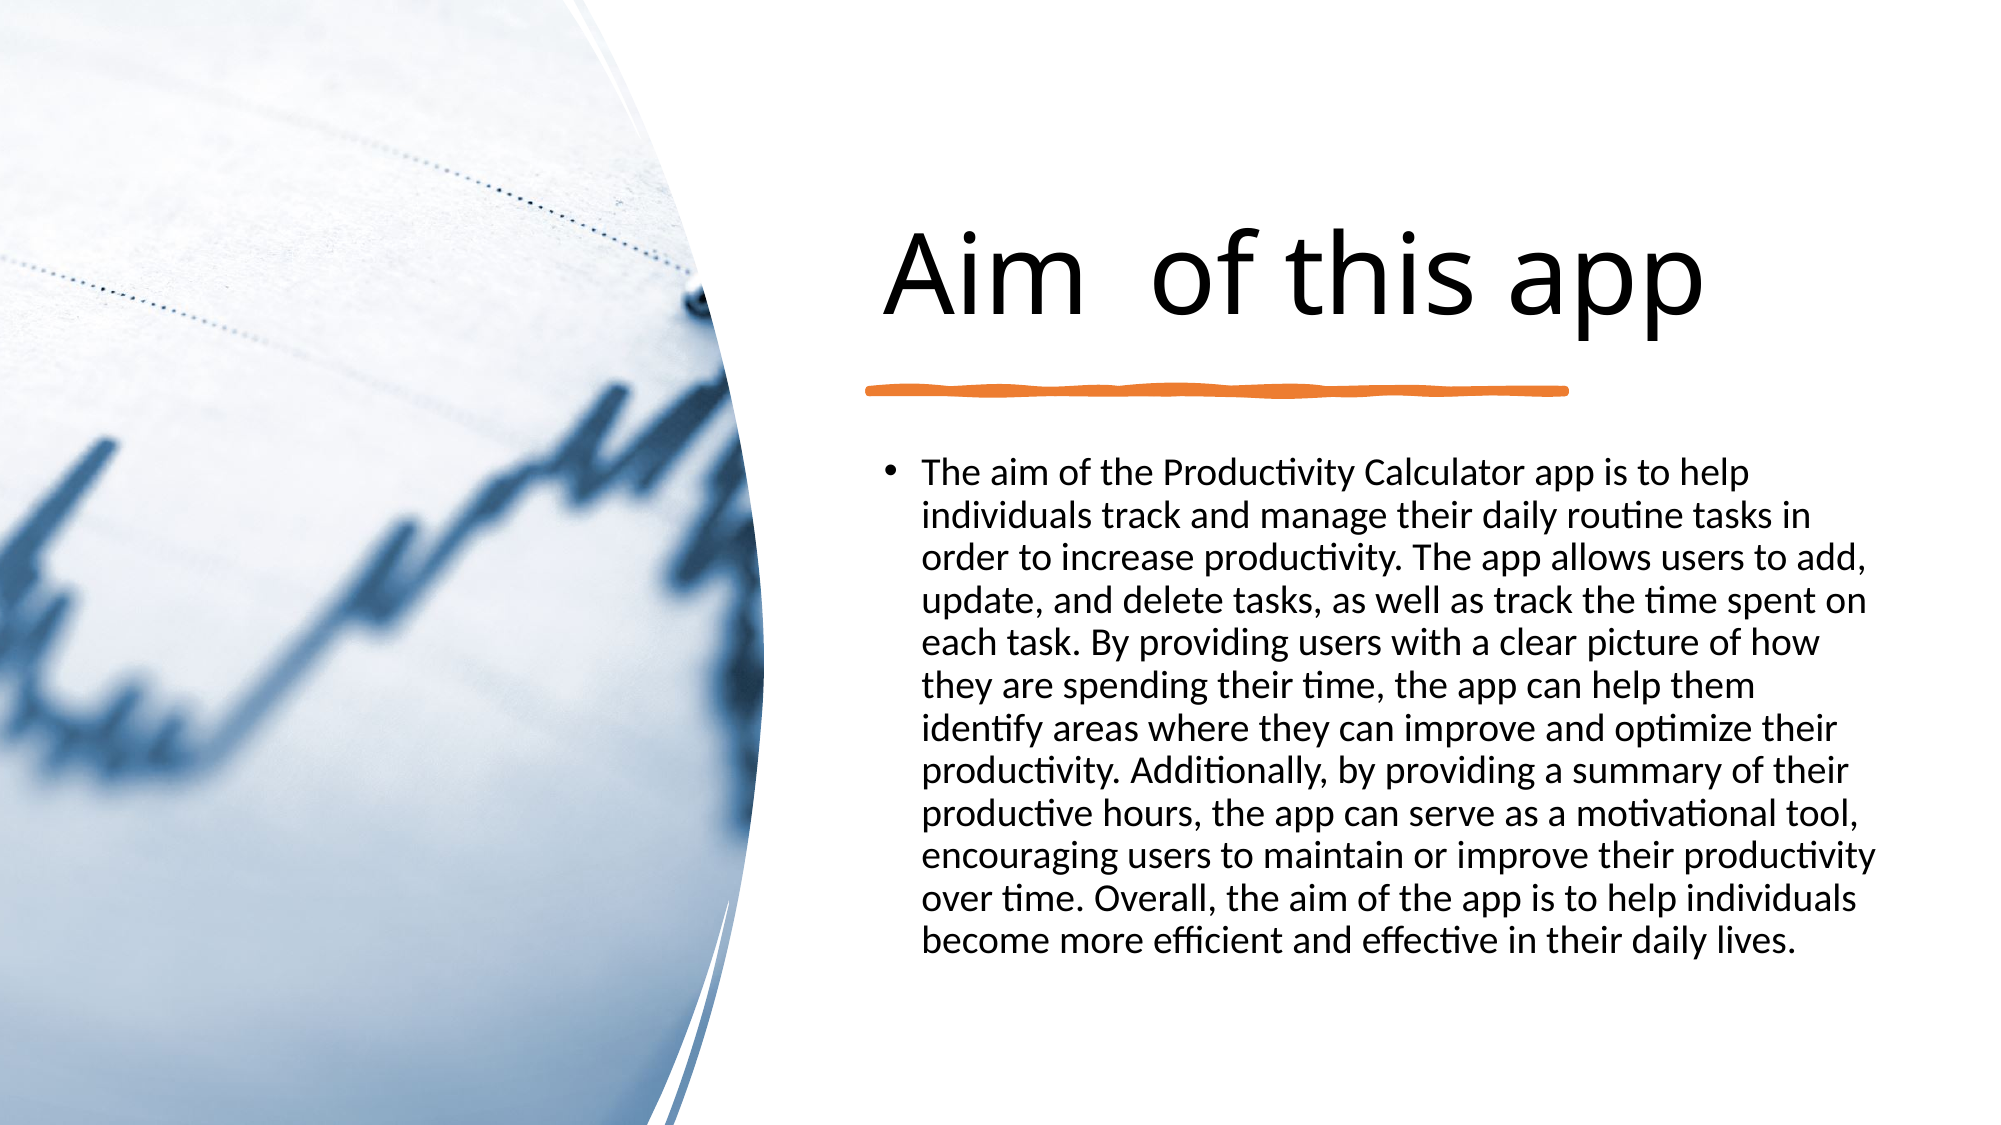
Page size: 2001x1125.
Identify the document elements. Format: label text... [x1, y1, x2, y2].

text_box [868, 386, 1566, 396]
text_box [765, 0, 2000, 1125]
title Aim of this app [869, 53, 1895, 347]
list The aim of the Productivity Calculator app is to help individuals track and manage their daily routine tasks in order to increase productivity. The app allows users to add, update, and delete tasks, as well as track the time spent on each task. By providing users with a clear picture of how they are spending their time, the app can help them identify areas where they can improve and optimize their productivity. Additionally, by providing a summary of their productive hours, the app can serve as a motivational tool, encouraging users to maintain or improve their productivity over time. Overall, the aim of the app is to help individuals become more efficient and effective in their daily lives. [869, 443, 1895, 1016]
picture [0, 0, 765, 1125]
